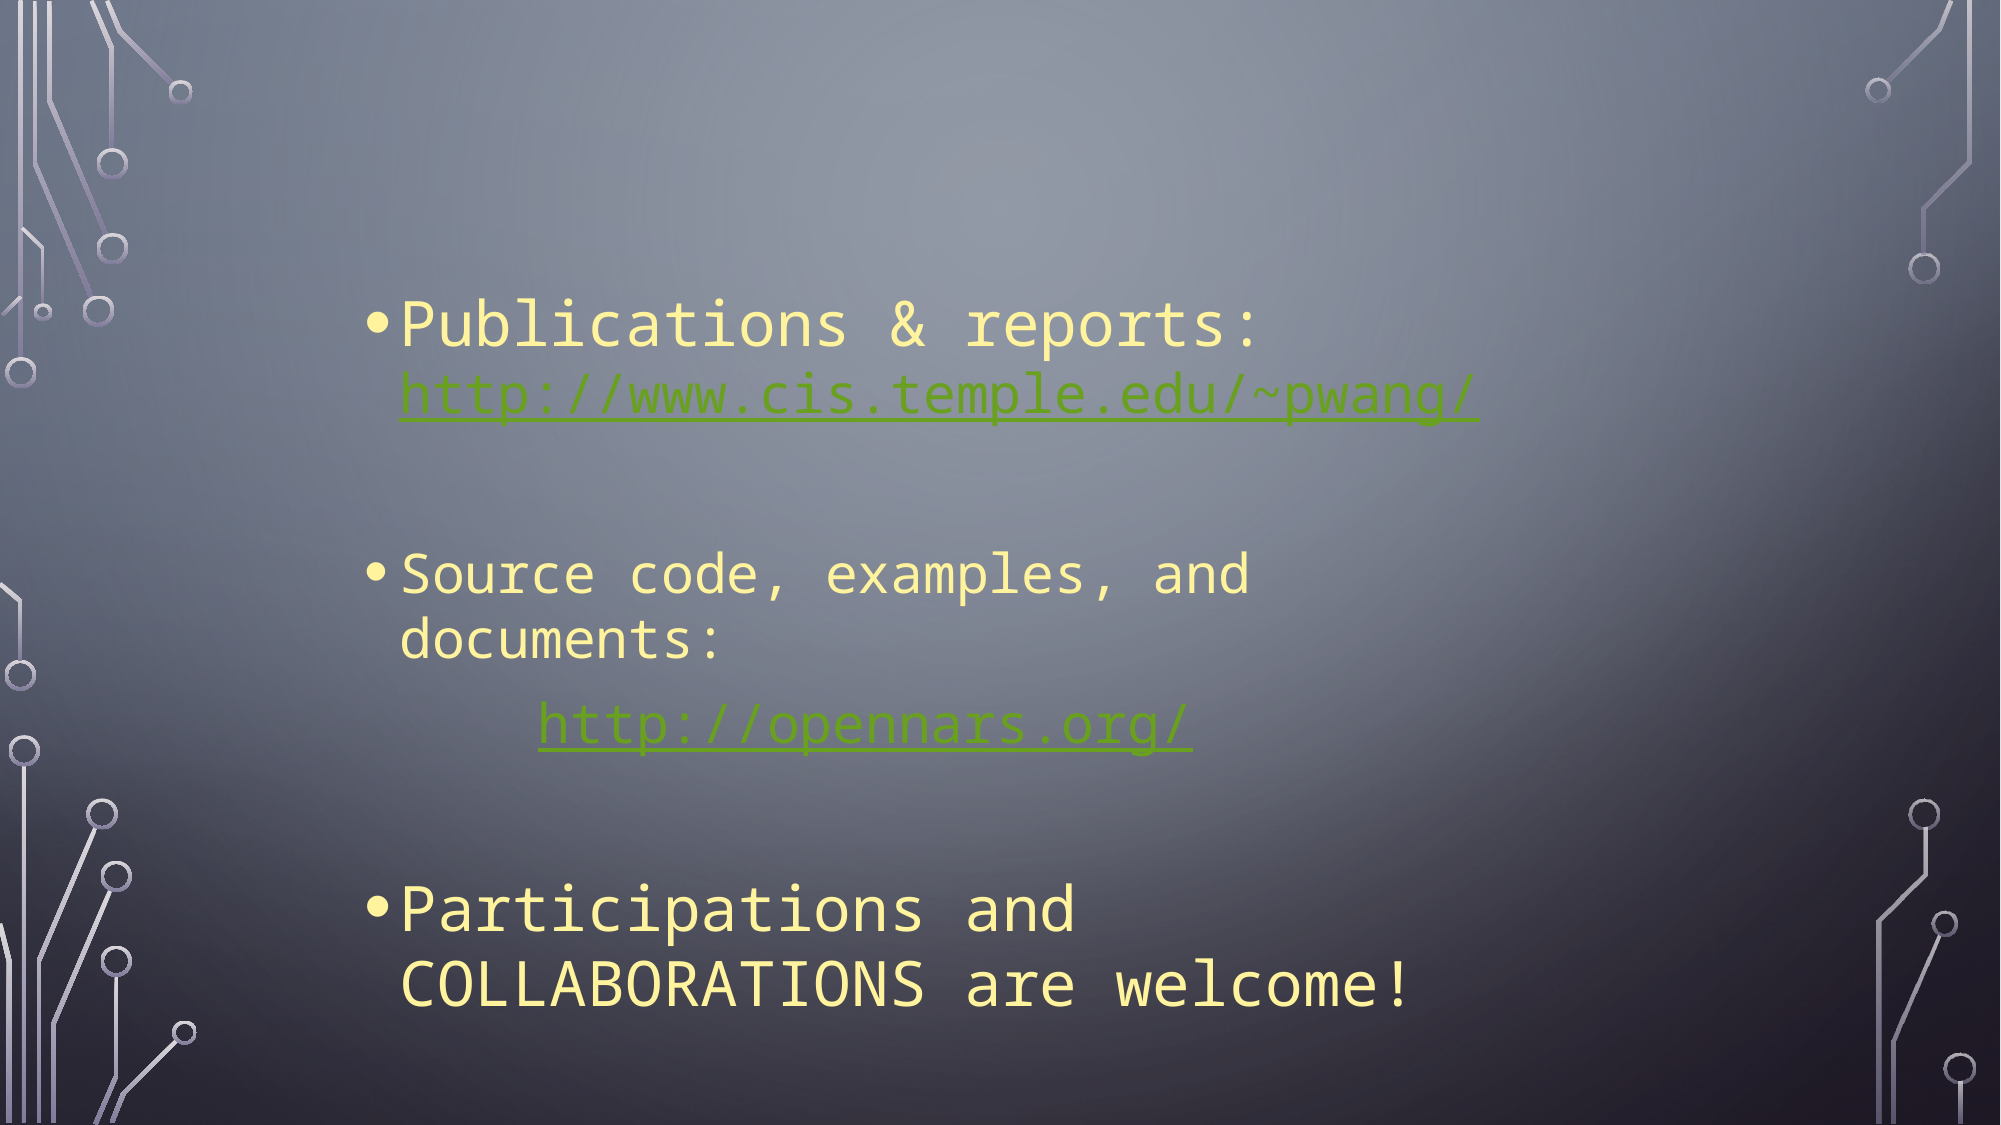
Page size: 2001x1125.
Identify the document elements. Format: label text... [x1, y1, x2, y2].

subtitle Publications & reports: http://www.cis.temple.edu/~pwang/ Source code, examples, and documents: http://opennars.org/ Participations and COLLABORATIONS are welcome! [349, 276, 1625, 1033]
